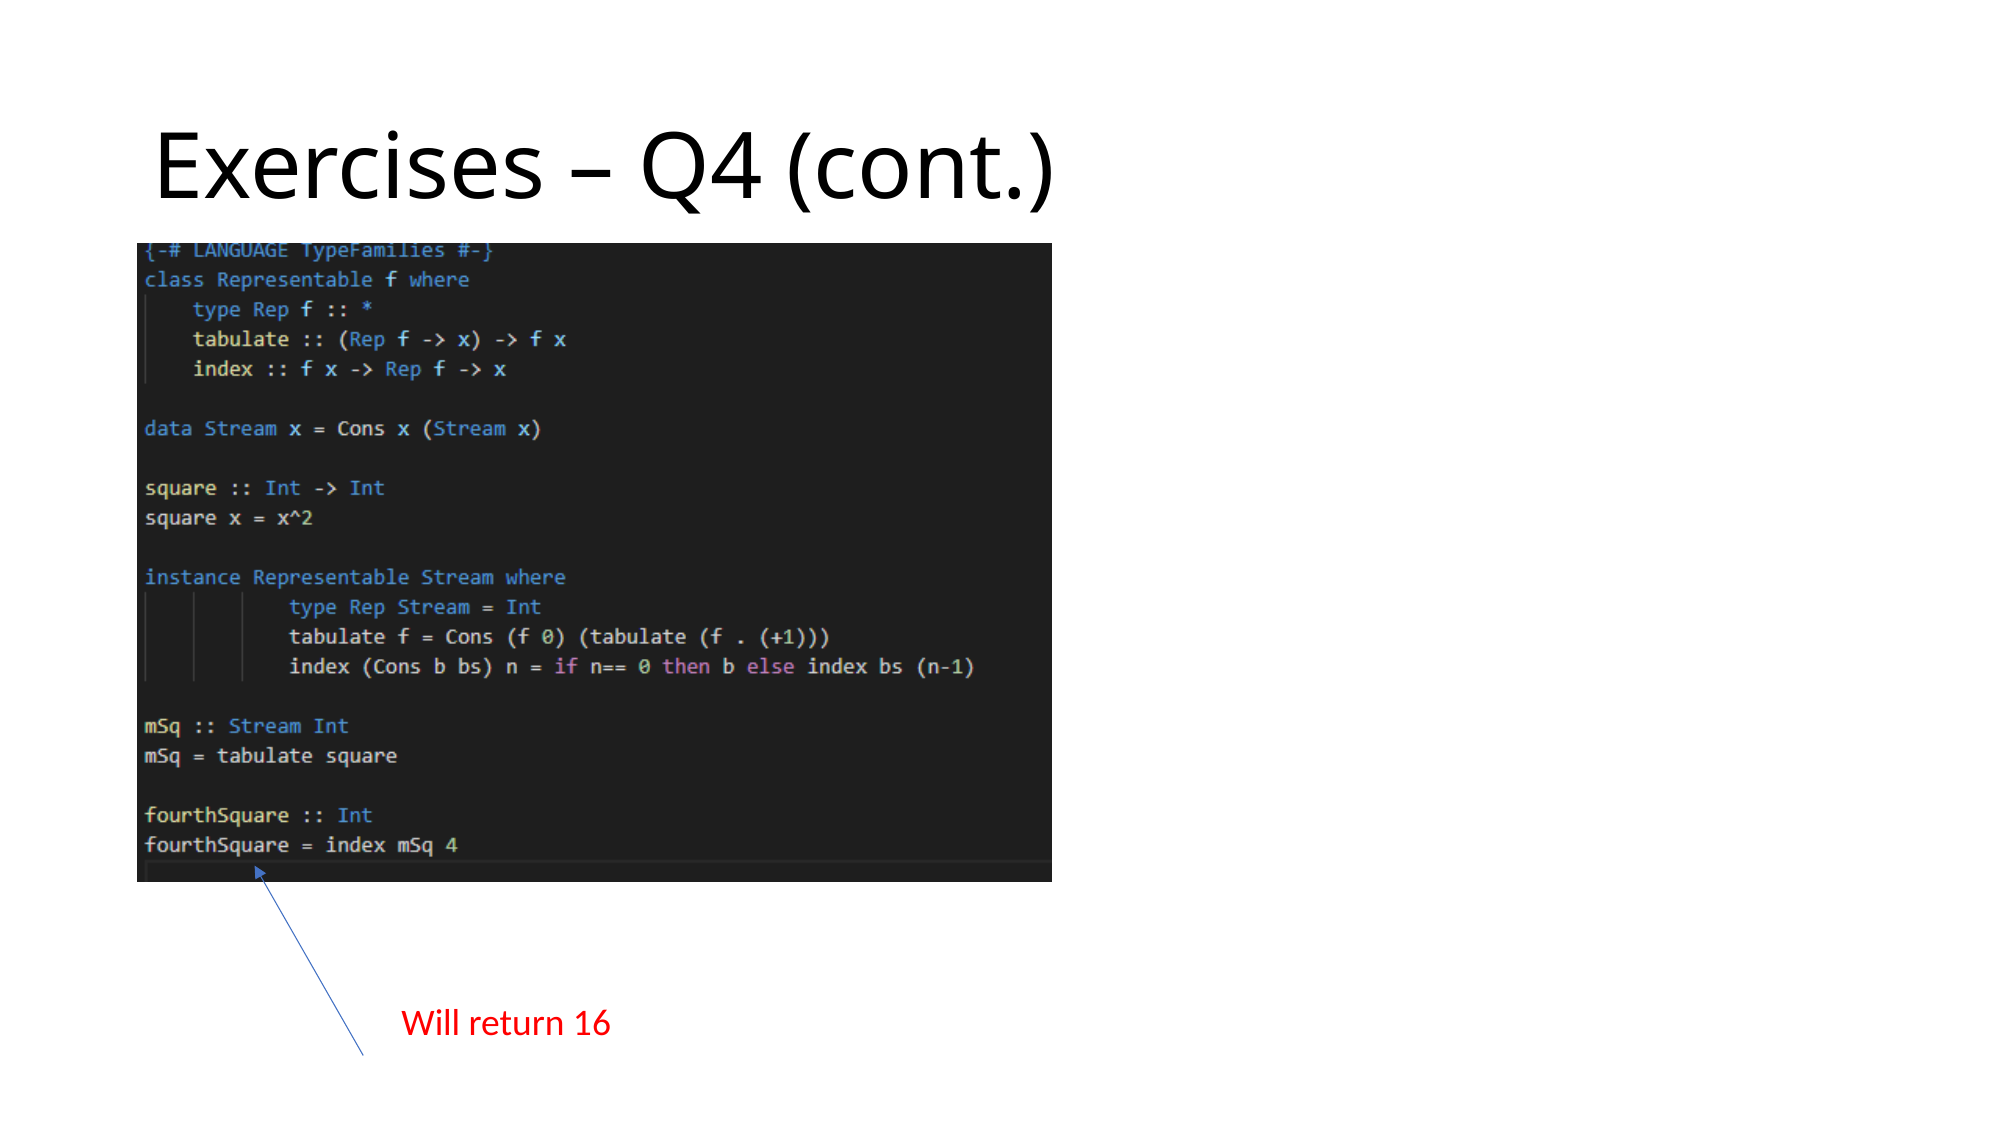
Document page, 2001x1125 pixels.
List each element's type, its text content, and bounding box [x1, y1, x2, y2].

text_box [254, 865, 364, 1056]
title Exercises – Q4 (cont.) [137, 59, 1863, 278]
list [137, 243, 1052, 882]
text_box Will return 16 [386, 990, 770, 1051]
